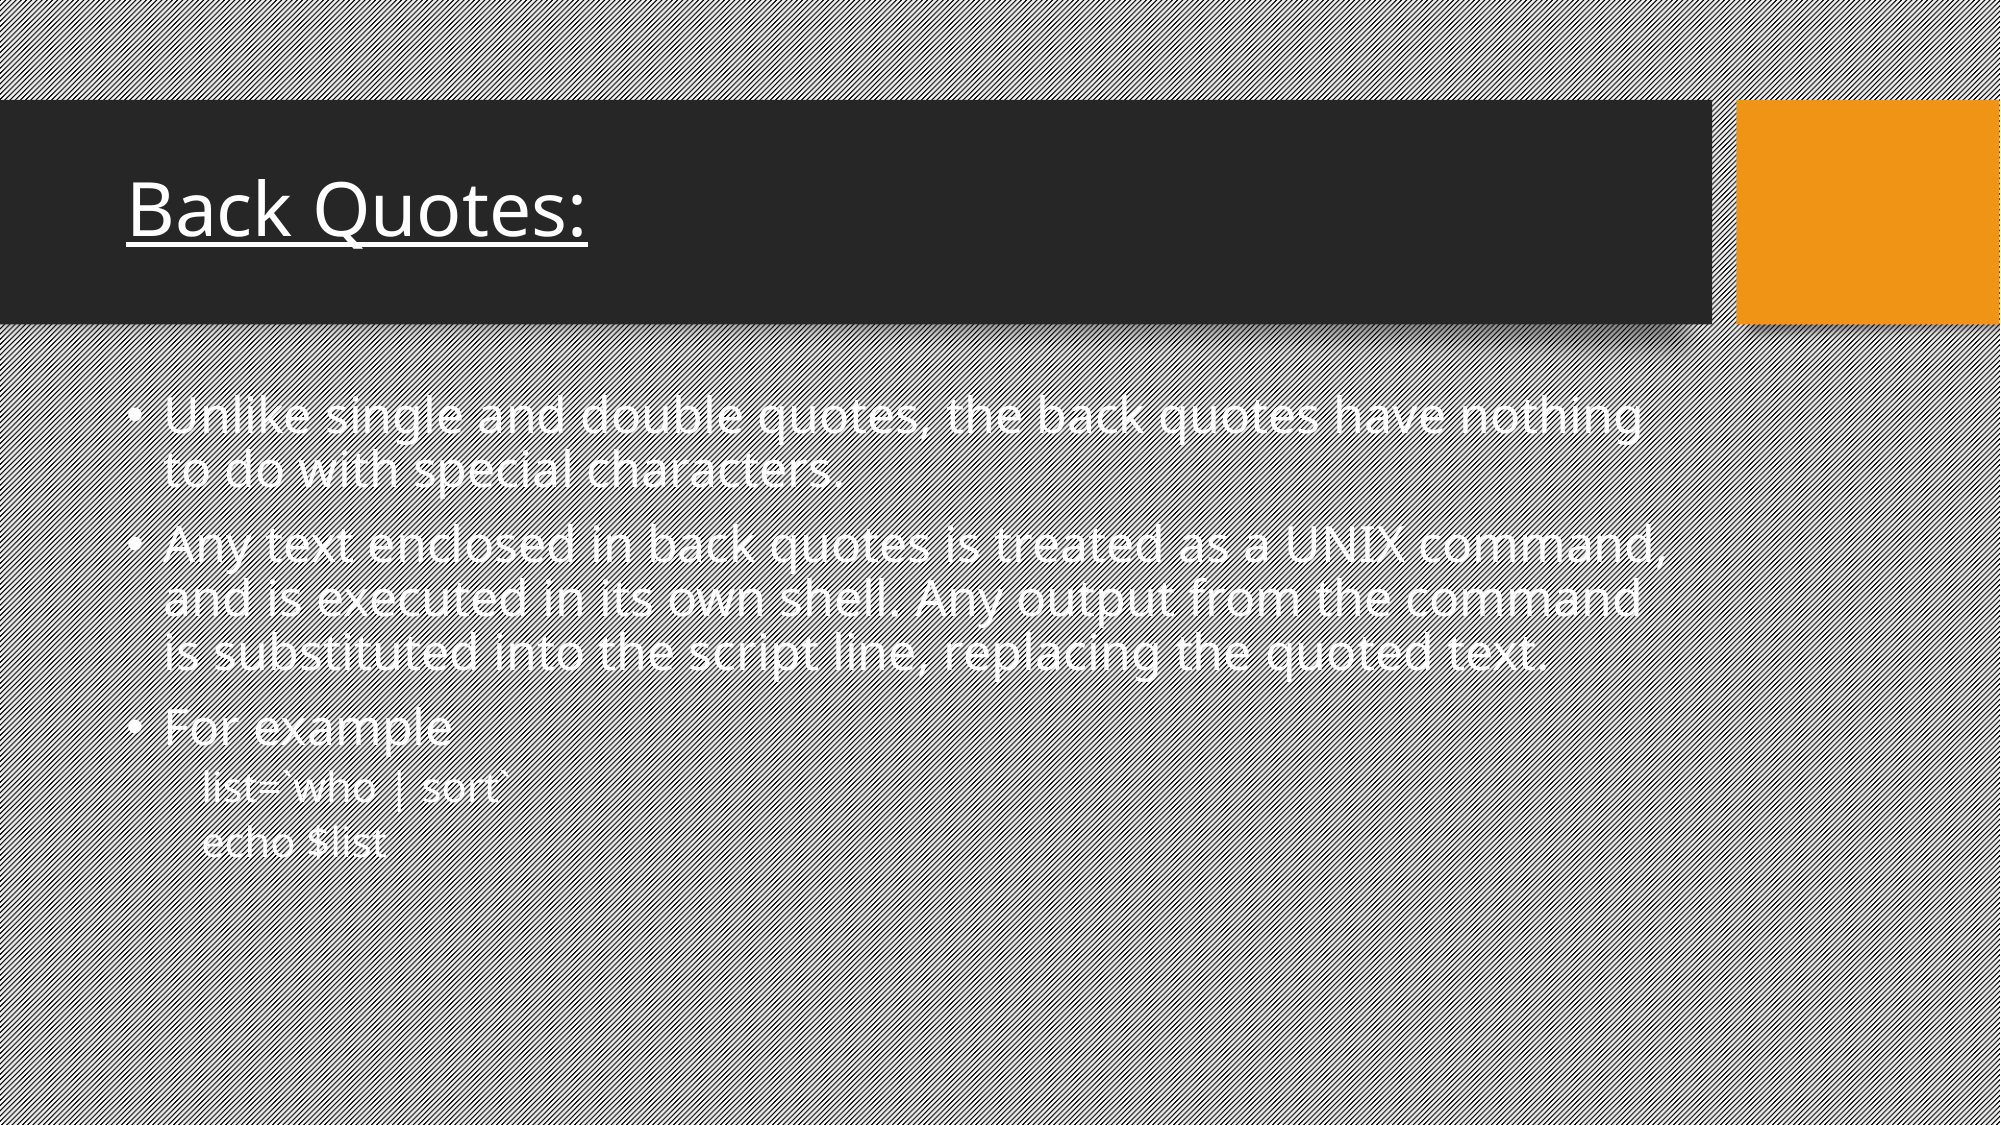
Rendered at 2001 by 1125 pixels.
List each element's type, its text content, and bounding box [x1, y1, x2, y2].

text_box Back Quotes: [111, 123, 1689, 301]
picture [0, 0, 2000, 1125]
text_box Unlike single and double quotes, the back quotes have nothing to do with special characters. Any text enclosed in back quotes is treated as a UNIX command, and is executed in its own shell. Any output from the command is substituted into the script line, replacing the quoted text. For example list=`who | sort` echo $list [111, 383, 1689, 974]
